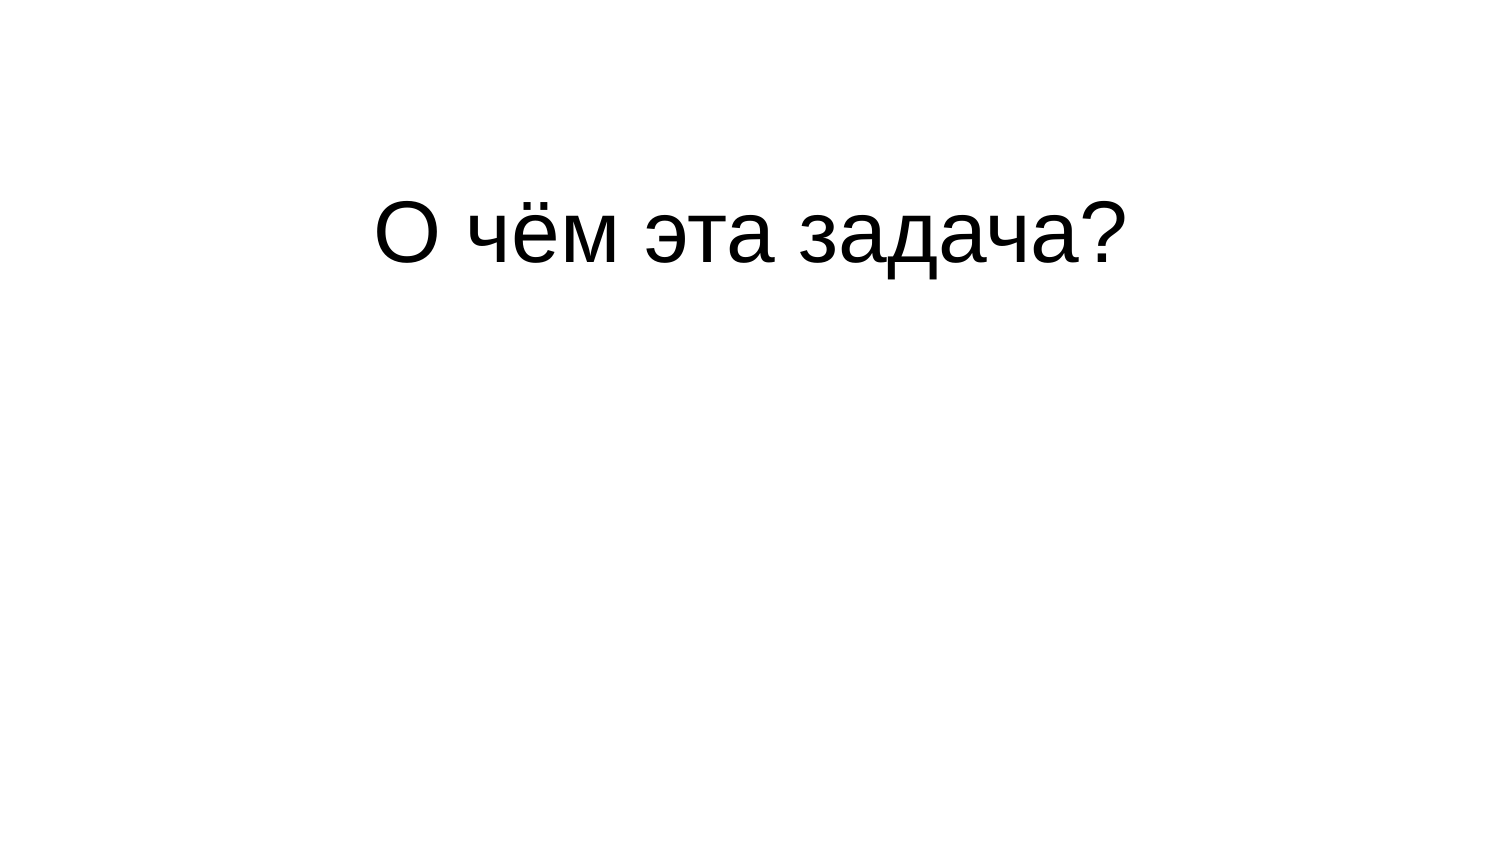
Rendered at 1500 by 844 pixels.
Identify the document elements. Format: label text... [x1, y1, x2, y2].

text_box О чём эта задача? [1, 160, 1500, 228]
